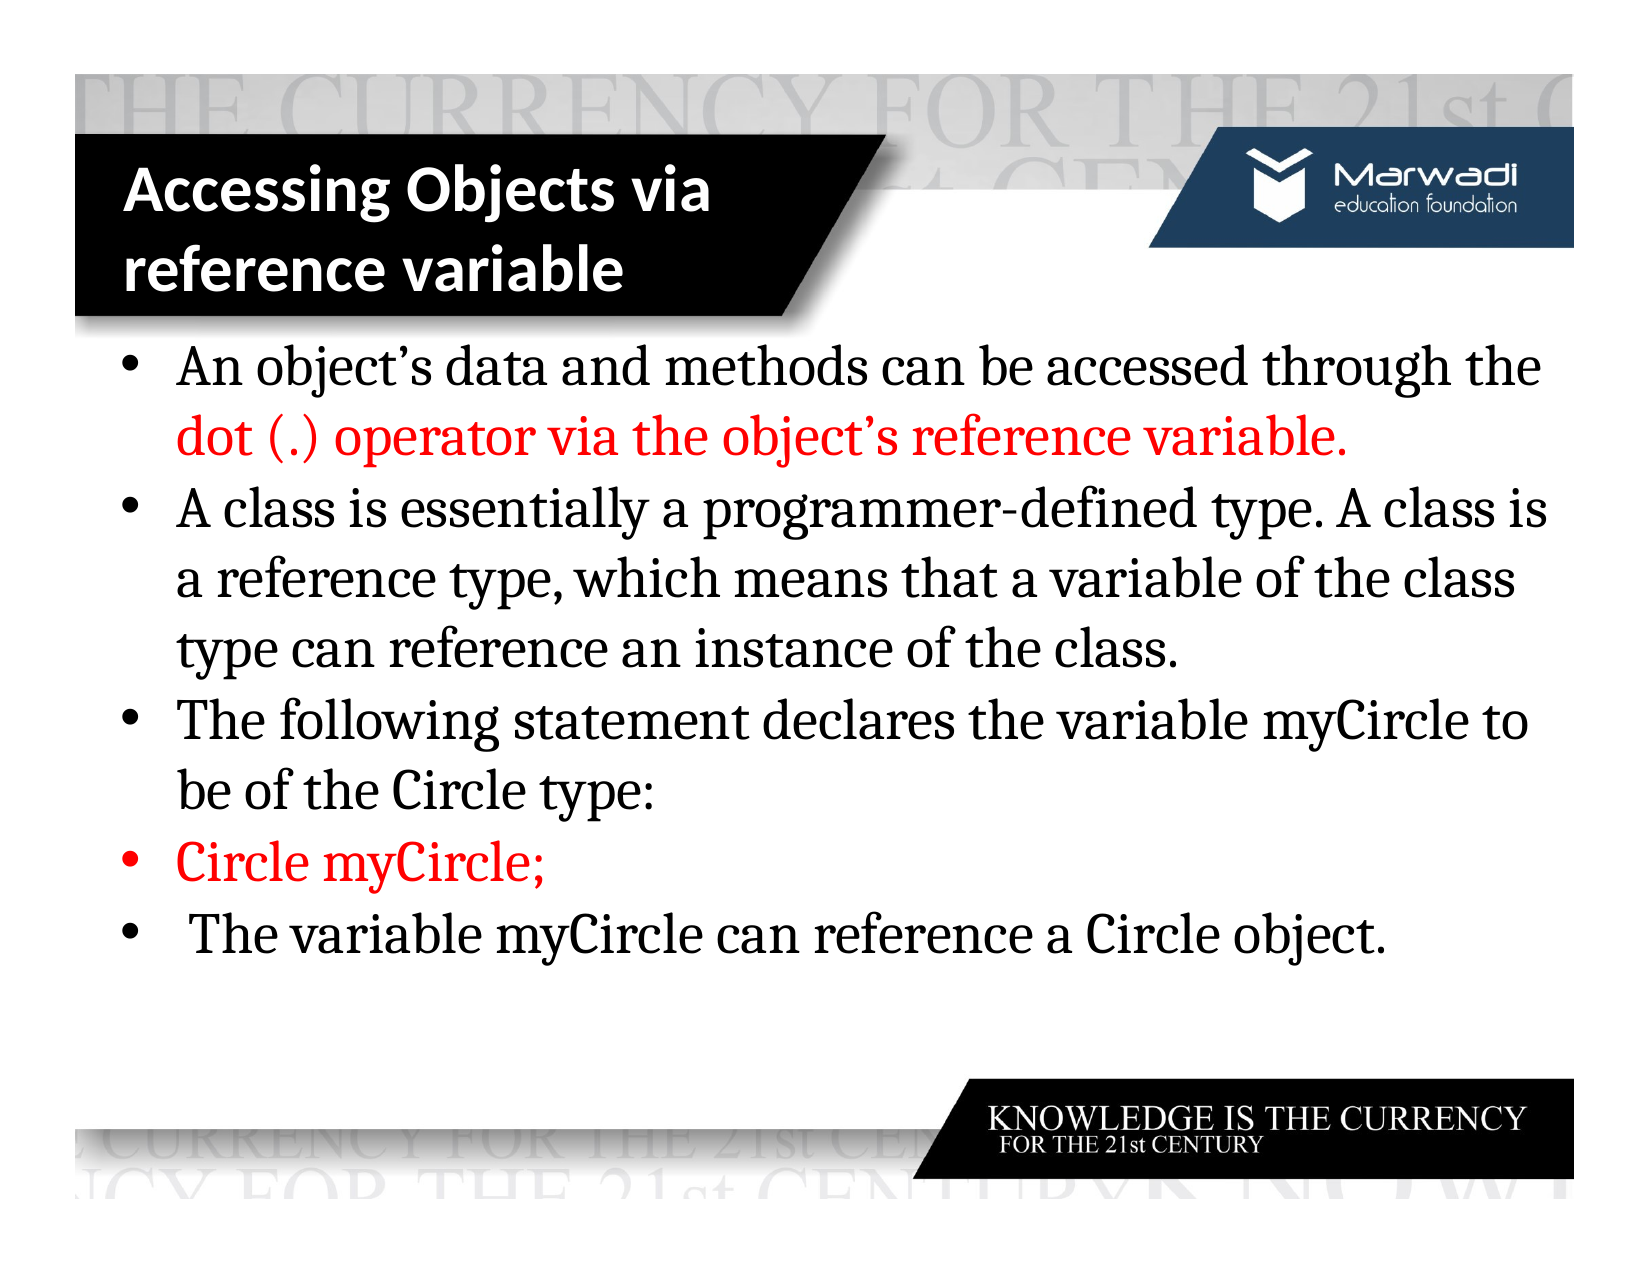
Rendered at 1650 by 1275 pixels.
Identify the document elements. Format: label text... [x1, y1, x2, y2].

title Accessing Objects via reference variable [121, 142, 804, 325]
picture [74, 1074, 1574, 1199]
picture [75, 74, 1574, 341]
text_box An object’s data and methods can be accessed through the dot (.) operator via the object’s reference variable. A class is essentially a programmer-defined type. A class is a reference type, which means that a variable of the class type can reference an instance of the class. The following statement declares the variable myCircle to be of the Circle type: Circle myCircle; The variable myCircle can reference a Circle object. [117, 325, 1566, 966]
